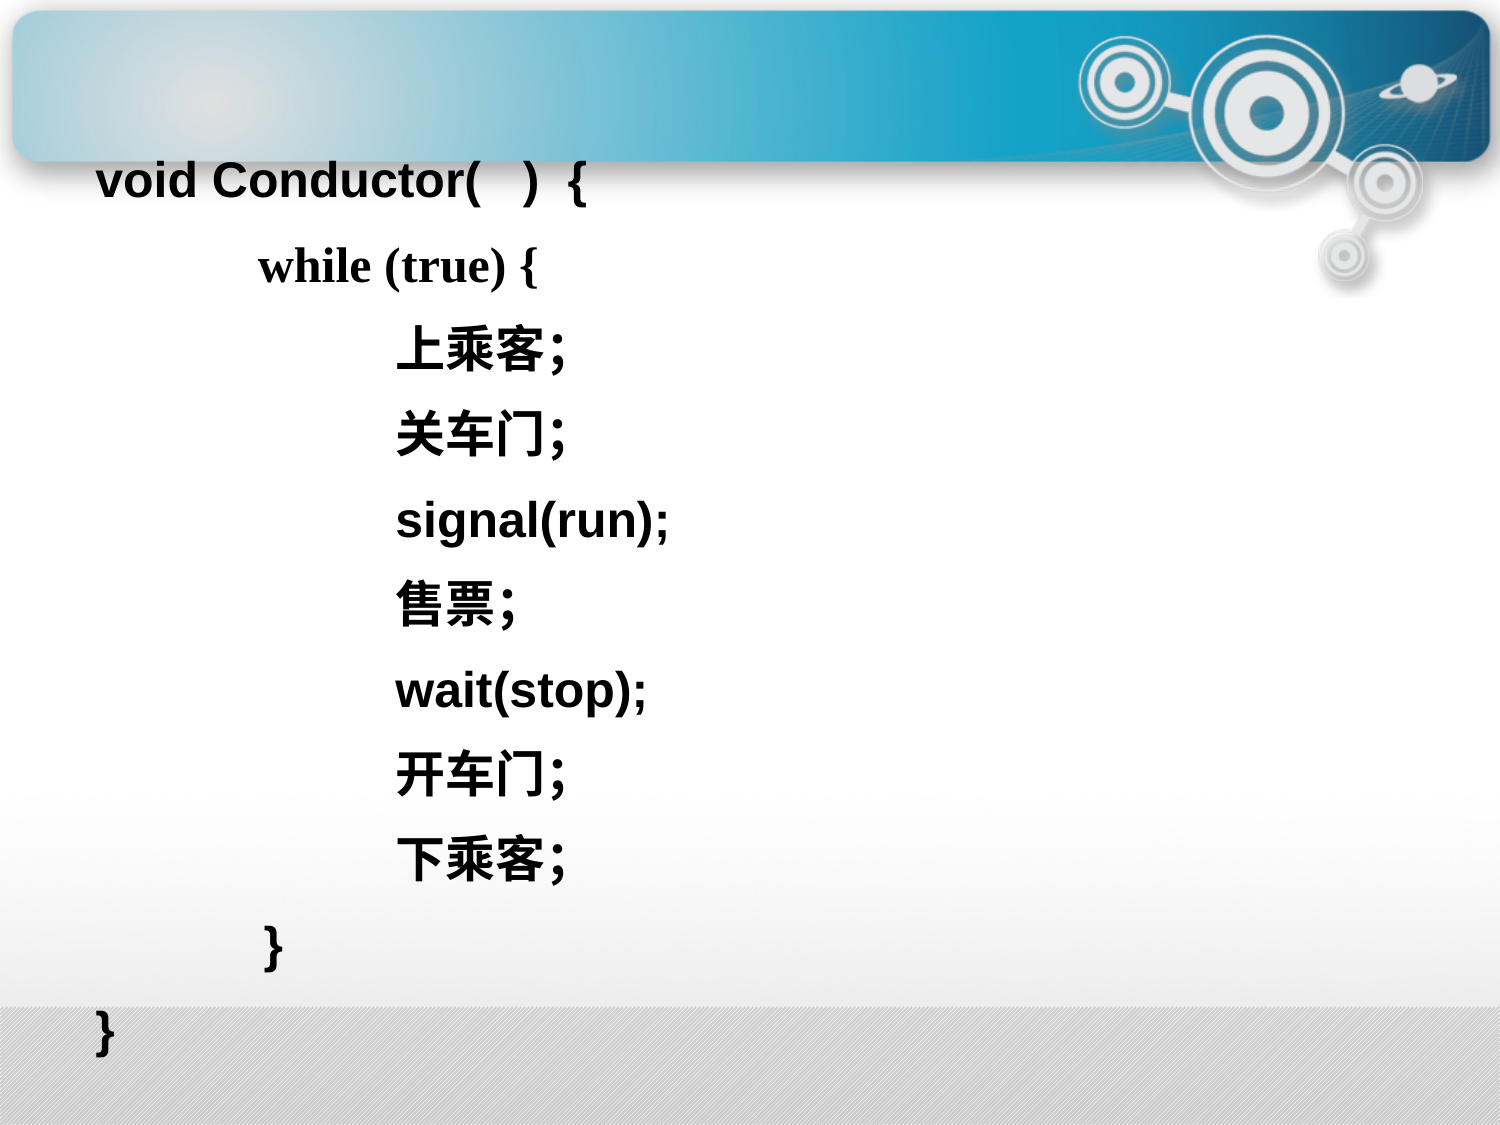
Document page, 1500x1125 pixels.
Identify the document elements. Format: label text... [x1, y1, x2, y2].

text_box void Conductor( ) { while (true) { 上乘客； 关车门； signal(run); 售票； wait(stop); 开车门； 下乘客； } } [80, 140, 1444, 1065]
picture [0, 0, 1500, 1006]
